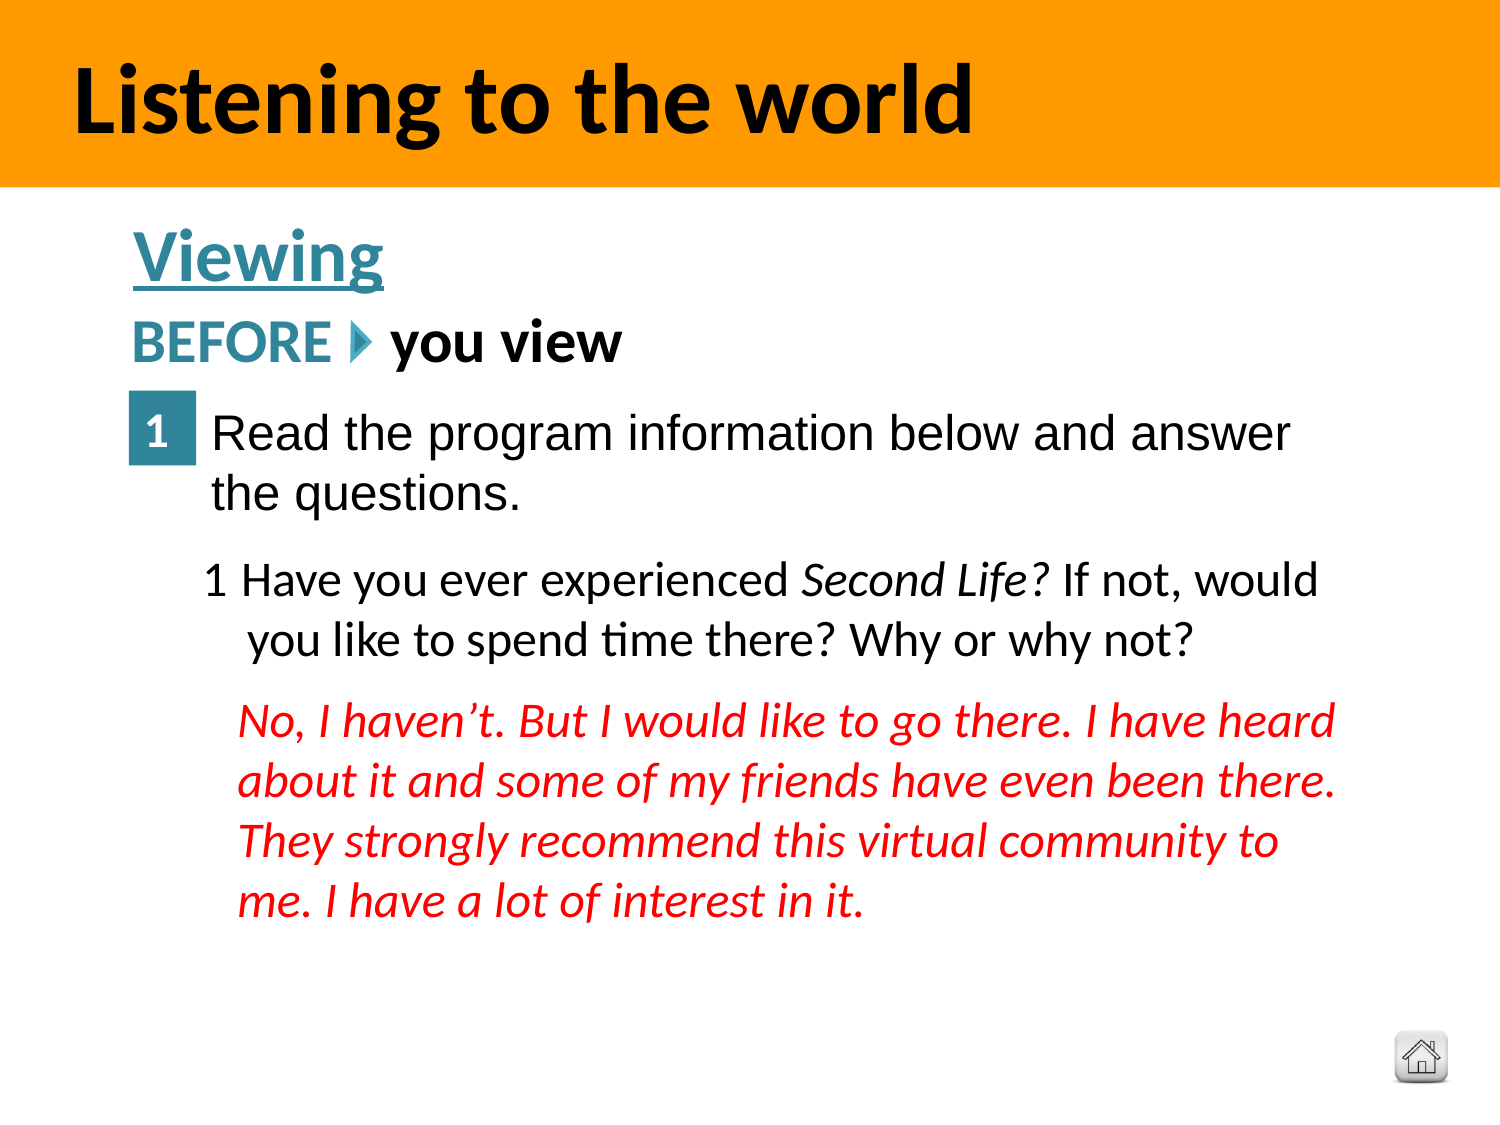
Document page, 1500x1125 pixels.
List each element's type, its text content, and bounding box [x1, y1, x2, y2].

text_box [128, 390, 1384, 530]
text_box 1 Have you ever experienced Second Life? If not, would you like to spend time there? Why or why not? [187, 538, 1348, 674]
text_box Viewing [118, 199, 399, 291]
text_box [116, 292, 762, 385]
picture [1382, 1019, 1460, 1097]
text_box Listening to the world [0, 0, 1500, 188]
text_box No, I haven’t. But I would like to go there. I have heard about it and some of my friends have even been there. They strongly recommend this virtual community to me. I have a lot of interest in it. [222, 679, 1360, 935]
